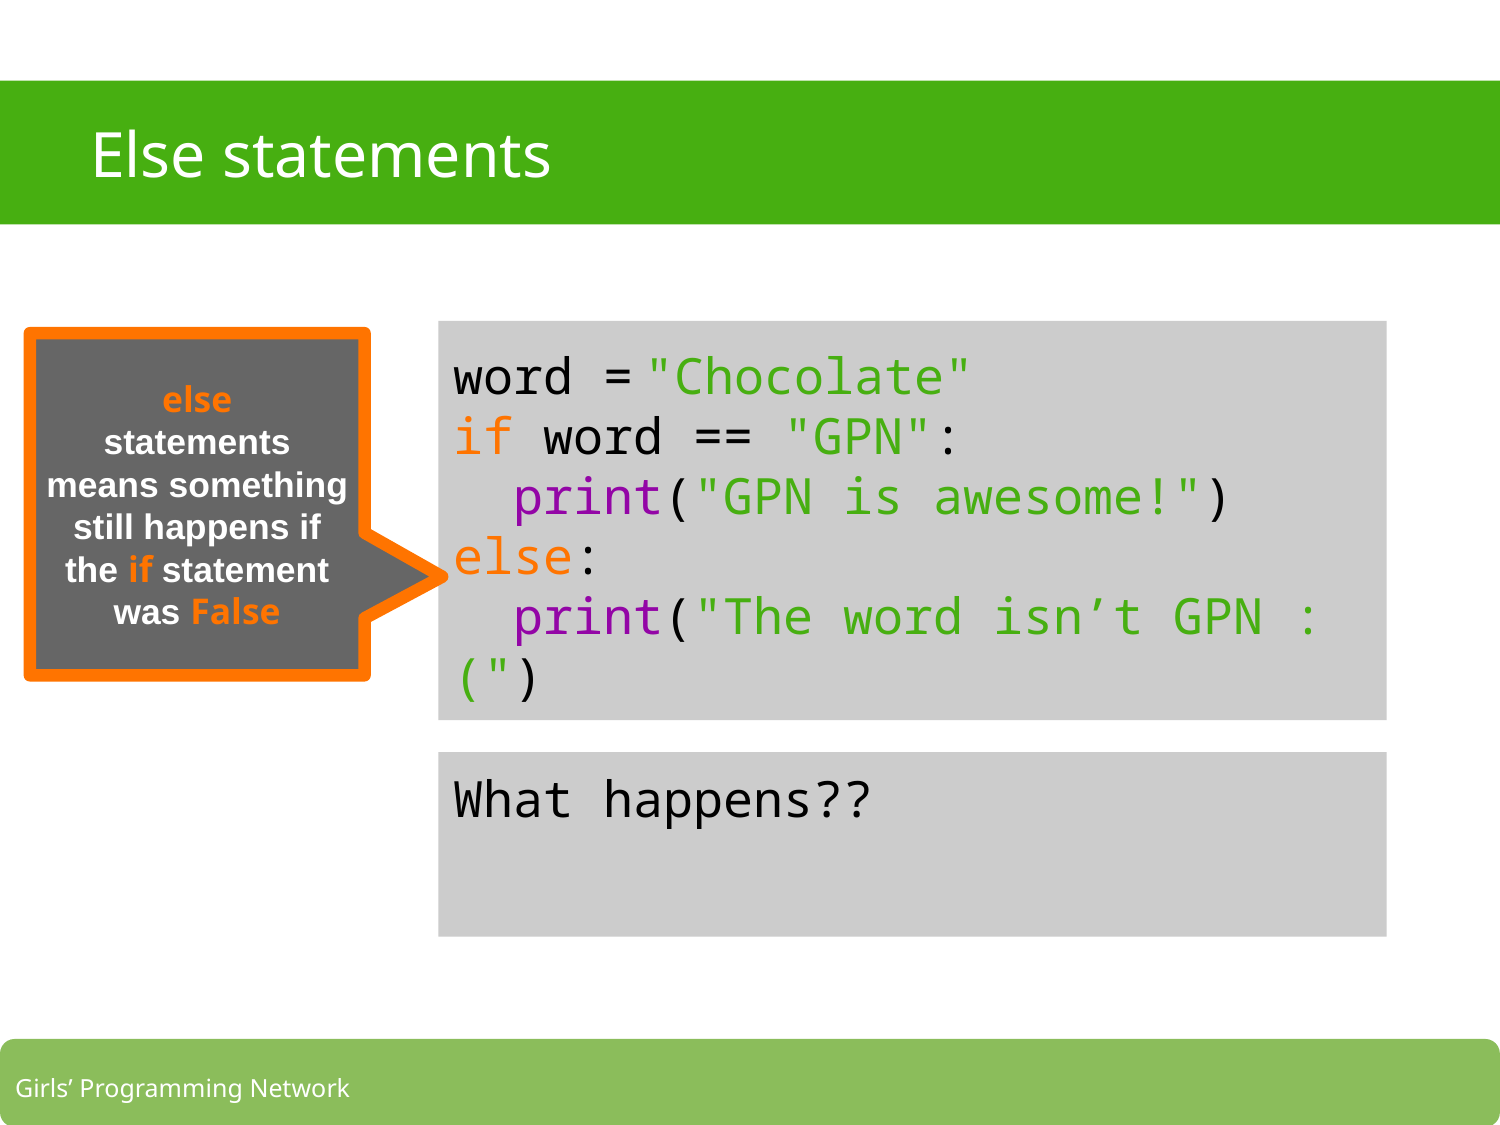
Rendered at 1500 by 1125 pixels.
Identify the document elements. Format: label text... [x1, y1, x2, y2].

title Else statements [75, 80, 1425, 225]
list word = "Chocolate" if word == "GPN": print("GPN is awesome!") else: print("The word isn’t GPN :(") [438, 320, 1387, 721]
text_box else statements means something still happens if the if statement was False [29, 333, 443, 676]
list What happens?? [438, 752, 1387, 937]
